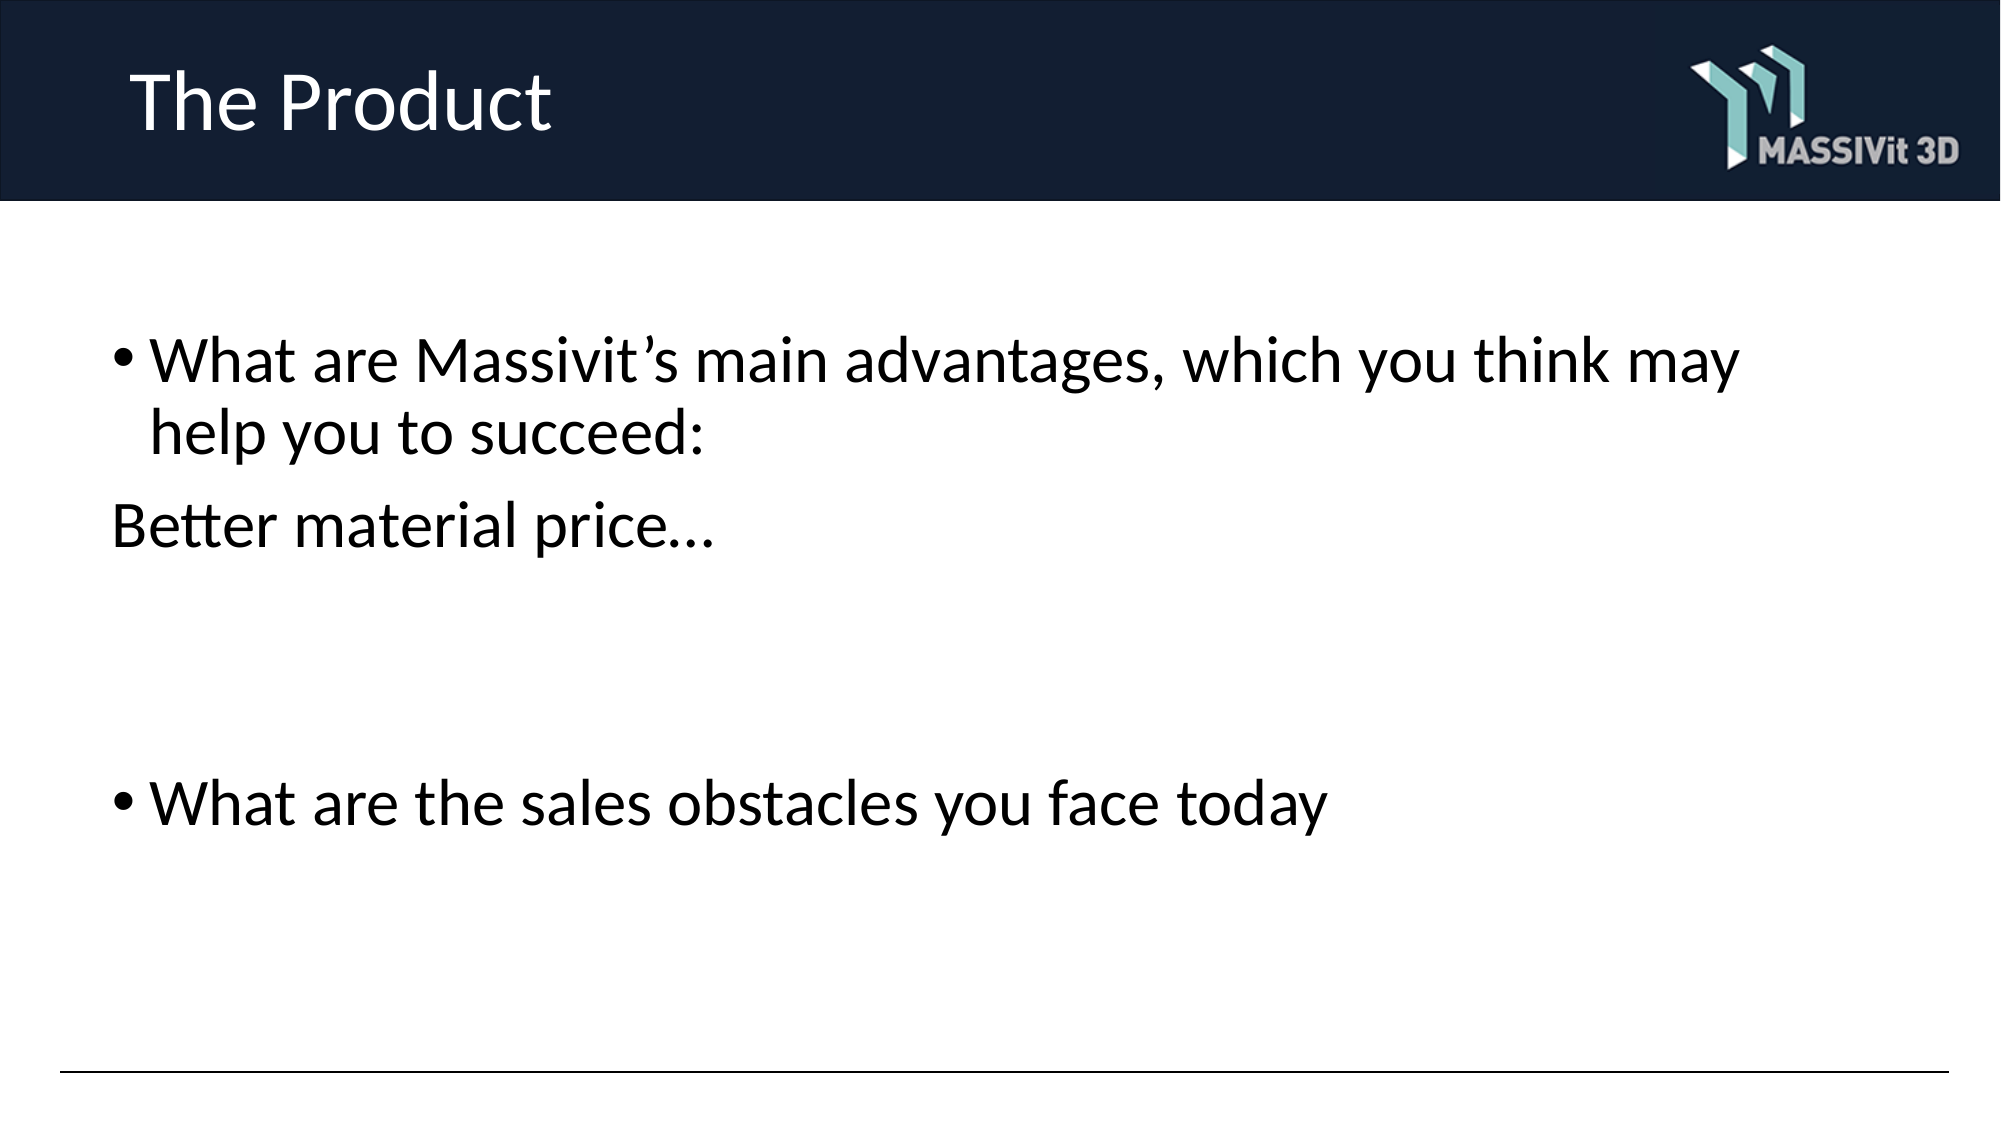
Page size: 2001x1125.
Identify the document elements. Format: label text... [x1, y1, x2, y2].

text_box What are Massivit’s main advantages, which you think may help you to succeed: Better material price… What are the sales obstacles you face today [96, 317, 1822, 977]
picture [1655, 5, 2000, 194]
text_box The Product [114, 48, 1840, 157]
